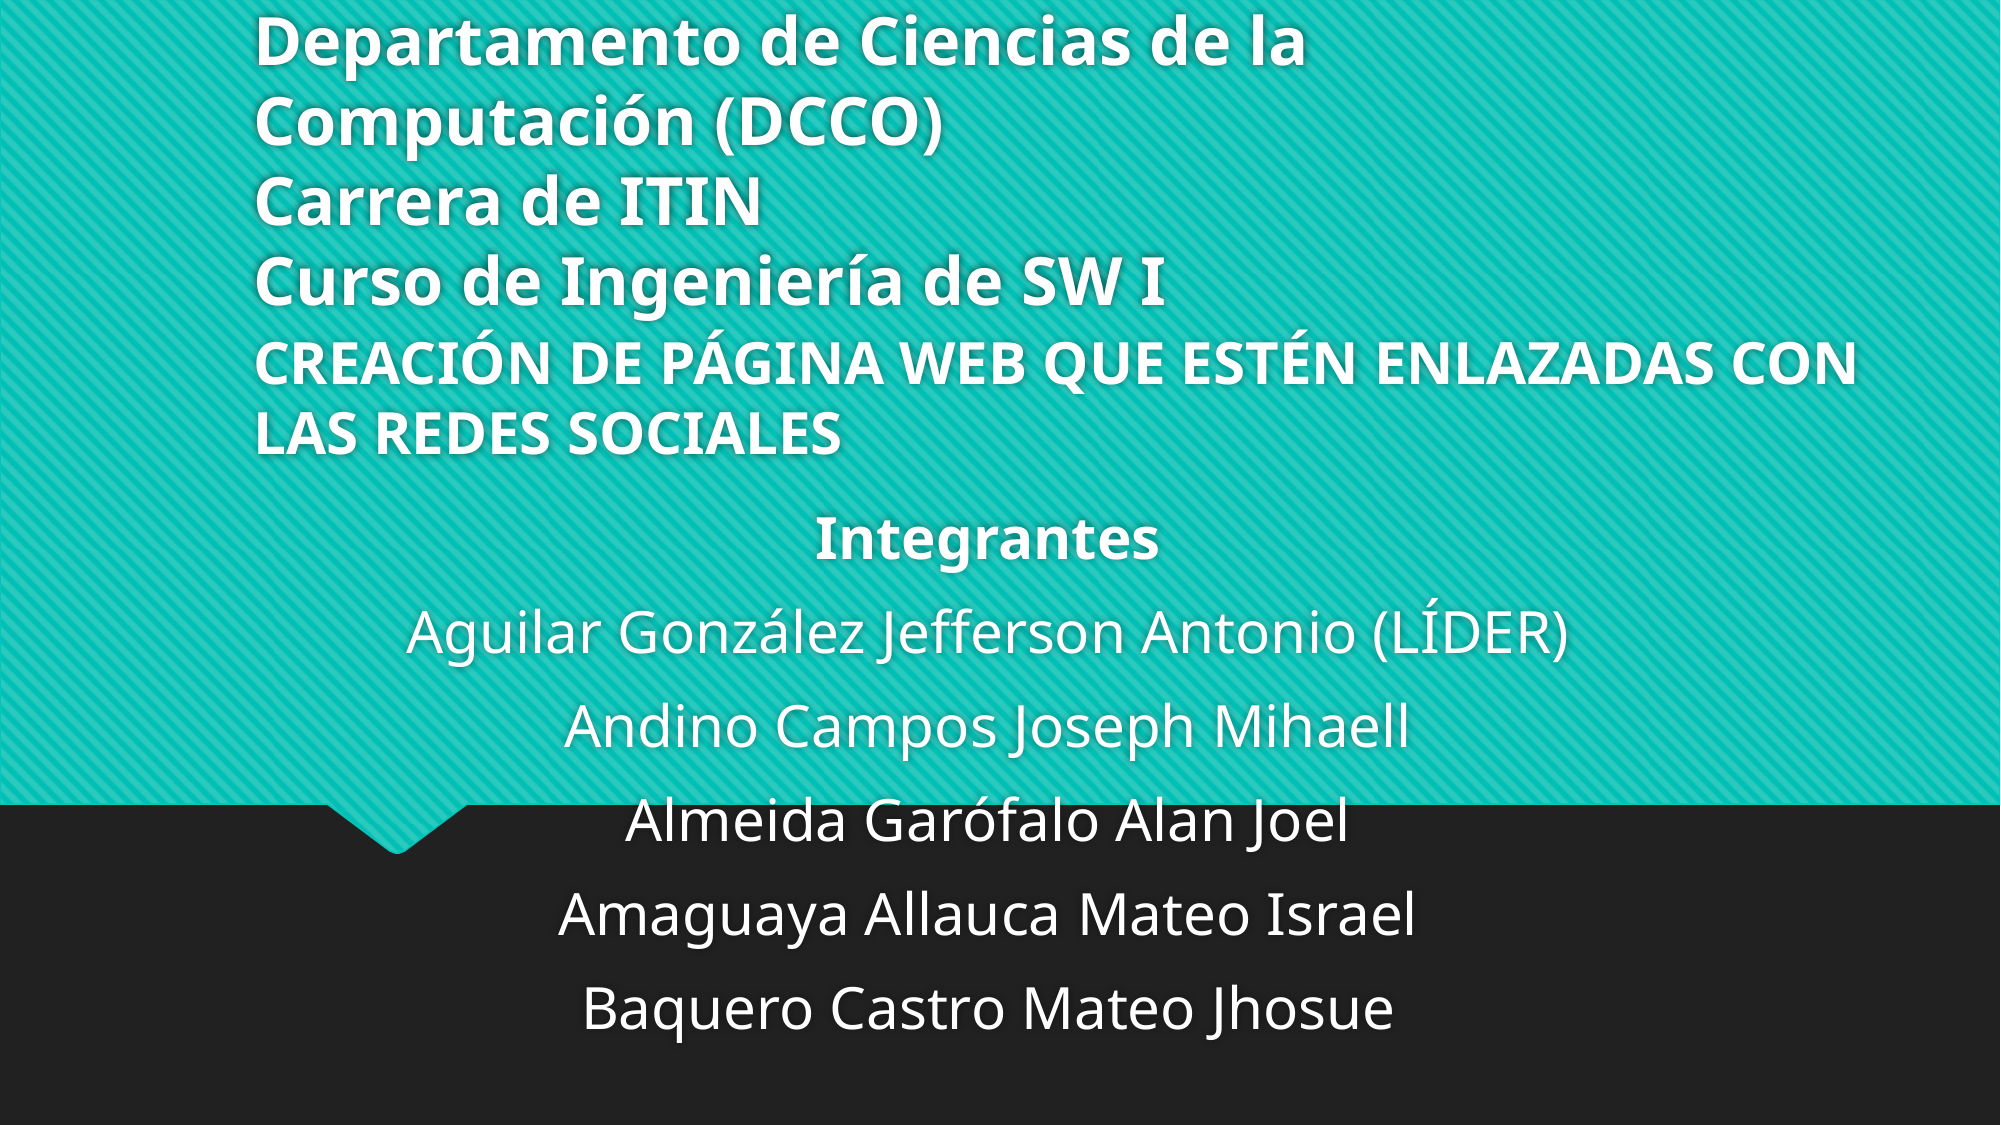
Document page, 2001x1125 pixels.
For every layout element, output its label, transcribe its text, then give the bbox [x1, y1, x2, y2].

text_box Integrantes Aguilar González Jefferson Antonio (LÍDER) Andino Campos Joseph Mihaell Almeida Garófalo Alan Joel Amaguaya Allauca Mateo Israel Baquero Castro Mateo Jhosue [122, 493, 1854, 1090]
title Departamento de Ciencias de la Computación (DCCO) Carrera de ITIN Curso de Ingeniería de SW I [238, 67, 1739, 313]
subtitle CREACIÓN DE PÁGINA WEB QUE ESTÉN ENLAZADAS CON LAS REDES SOCIALES [238, 318, 1947, 707]
